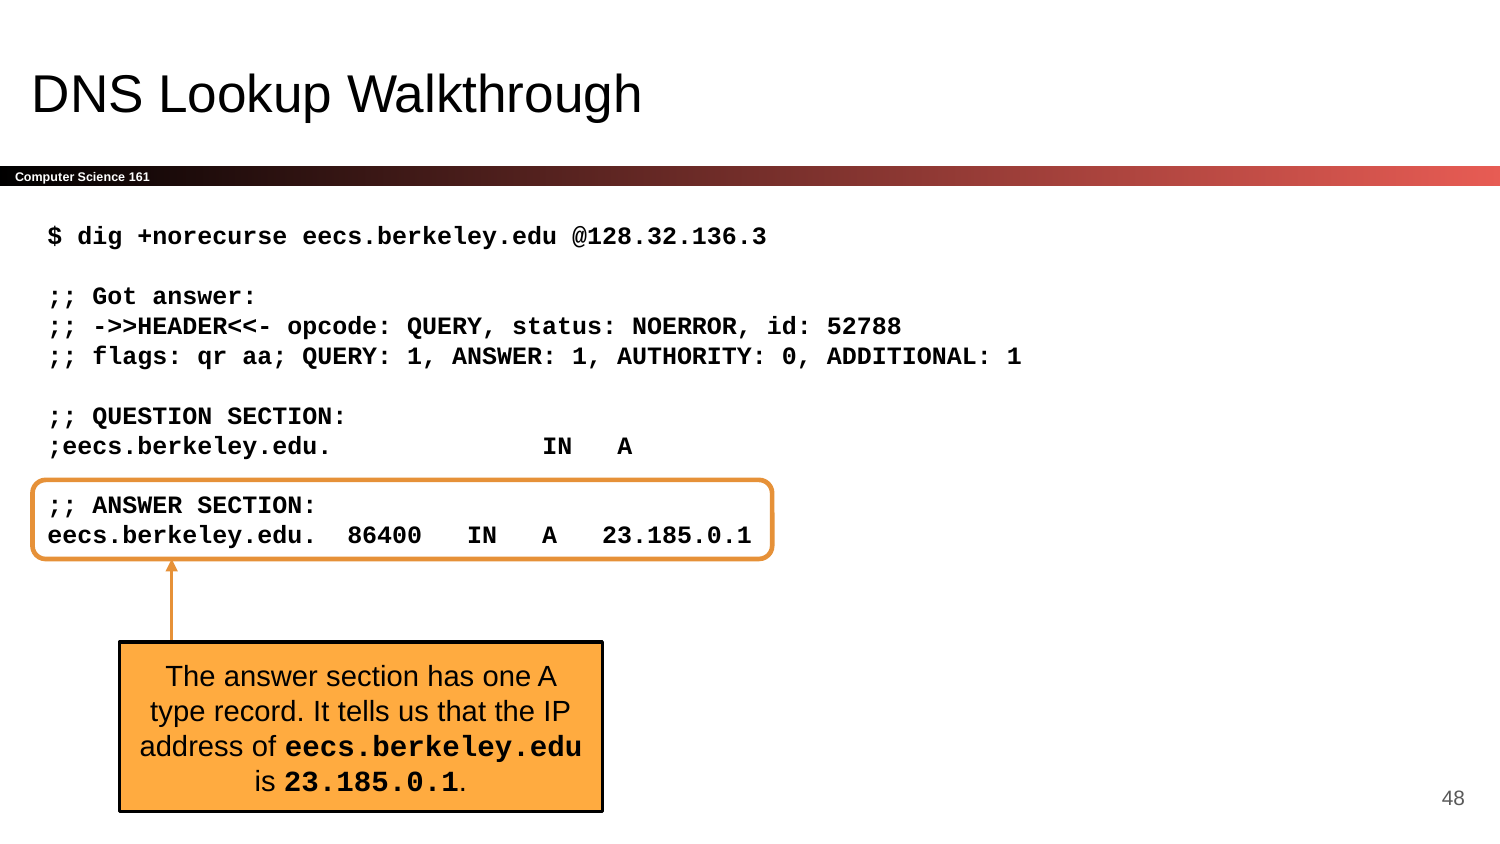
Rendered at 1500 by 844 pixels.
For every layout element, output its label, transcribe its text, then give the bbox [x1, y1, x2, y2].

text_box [32, 479, 773, 814]
slide_number ‹#› [1389, 764, 1480, 830]
title DNS Lookup Walkthrough [16, 44, 1415, 139]
list $ dig +norecurse eecs.berkeley.edu @128.32.136.3 ;; Got answer: ;; ->>HEADER<<- opcode: QUERY, status: NOERROR, id: 52788 ;; flags: qr aa; QUERY: 1, ANSWER: 1, AUTHORITY: 0, ADDITIONAL: 1 ;; QUESTION SECTION: ;eecs.berkeley.edu. IN A ;; ANSWER SECTION: eecs.berkeley.edu. 86400 IN A 23.185.0.1 [32, 204, 1057, 823]
